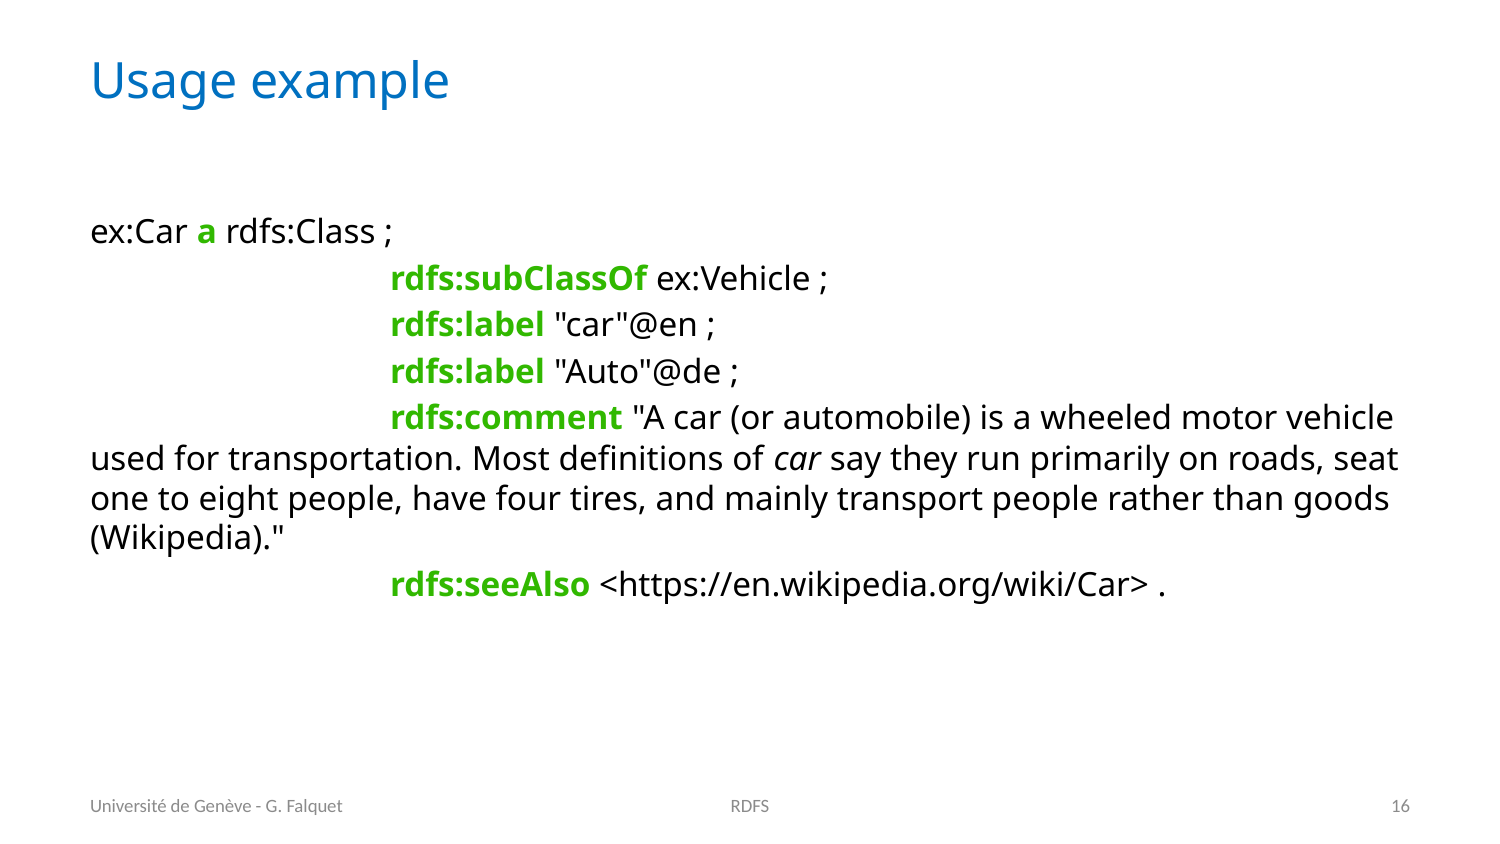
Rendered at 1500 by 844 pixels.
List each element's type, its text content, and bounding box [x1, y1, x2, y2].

footer RDFS [512, 782, 988, 827]
title Usage example [75, 33, 1425, 124]
slide_number 16 [1074, 782, 1425, 827]
slide_number Université de Genève - G. Falquet [75, 782, 512, 827]
list ex:Car a rdfs:Class ; rdfs:subClassOf ex:Vehicle ; rdfs:label "car"@en ; rdfs:label "Auto"@de ; rdfs:comment "A car (or automobile) is a wheeled motor vehicle used for transportation. Most definitions of car say they run primarily on roads, seat one to eight people, have four tires, and mainly transport people rather than goods (Wikipedia)." rdfs:seeAlso <https://en.wikipedia.org/wiki/Car> . [75, 153, 1425, 754]
